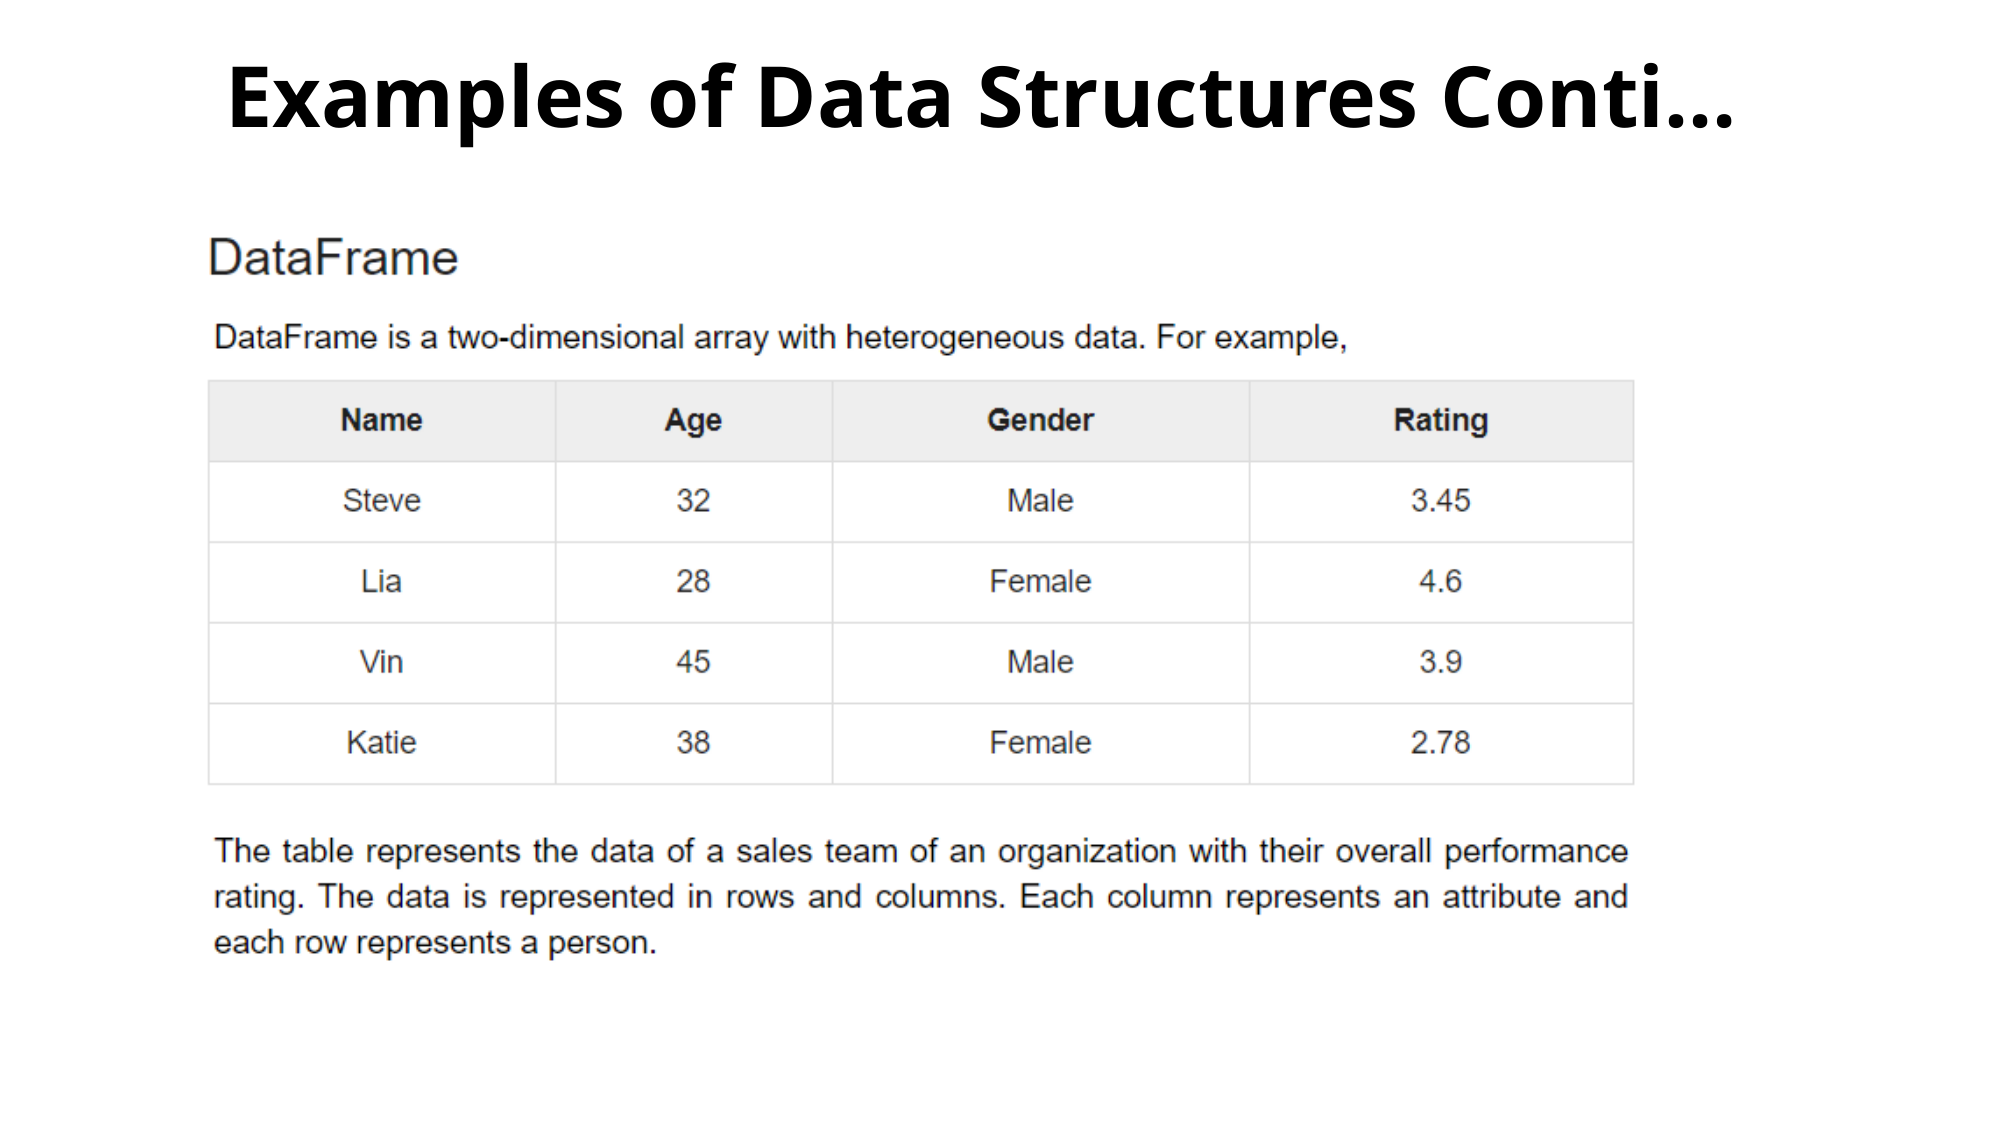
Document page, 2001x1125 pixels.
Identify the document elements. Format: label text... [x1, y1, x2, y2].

picture [189, 226, 1654, 980]
title Examples of Data Structures Conti… [210, 36, 1758, 165]
